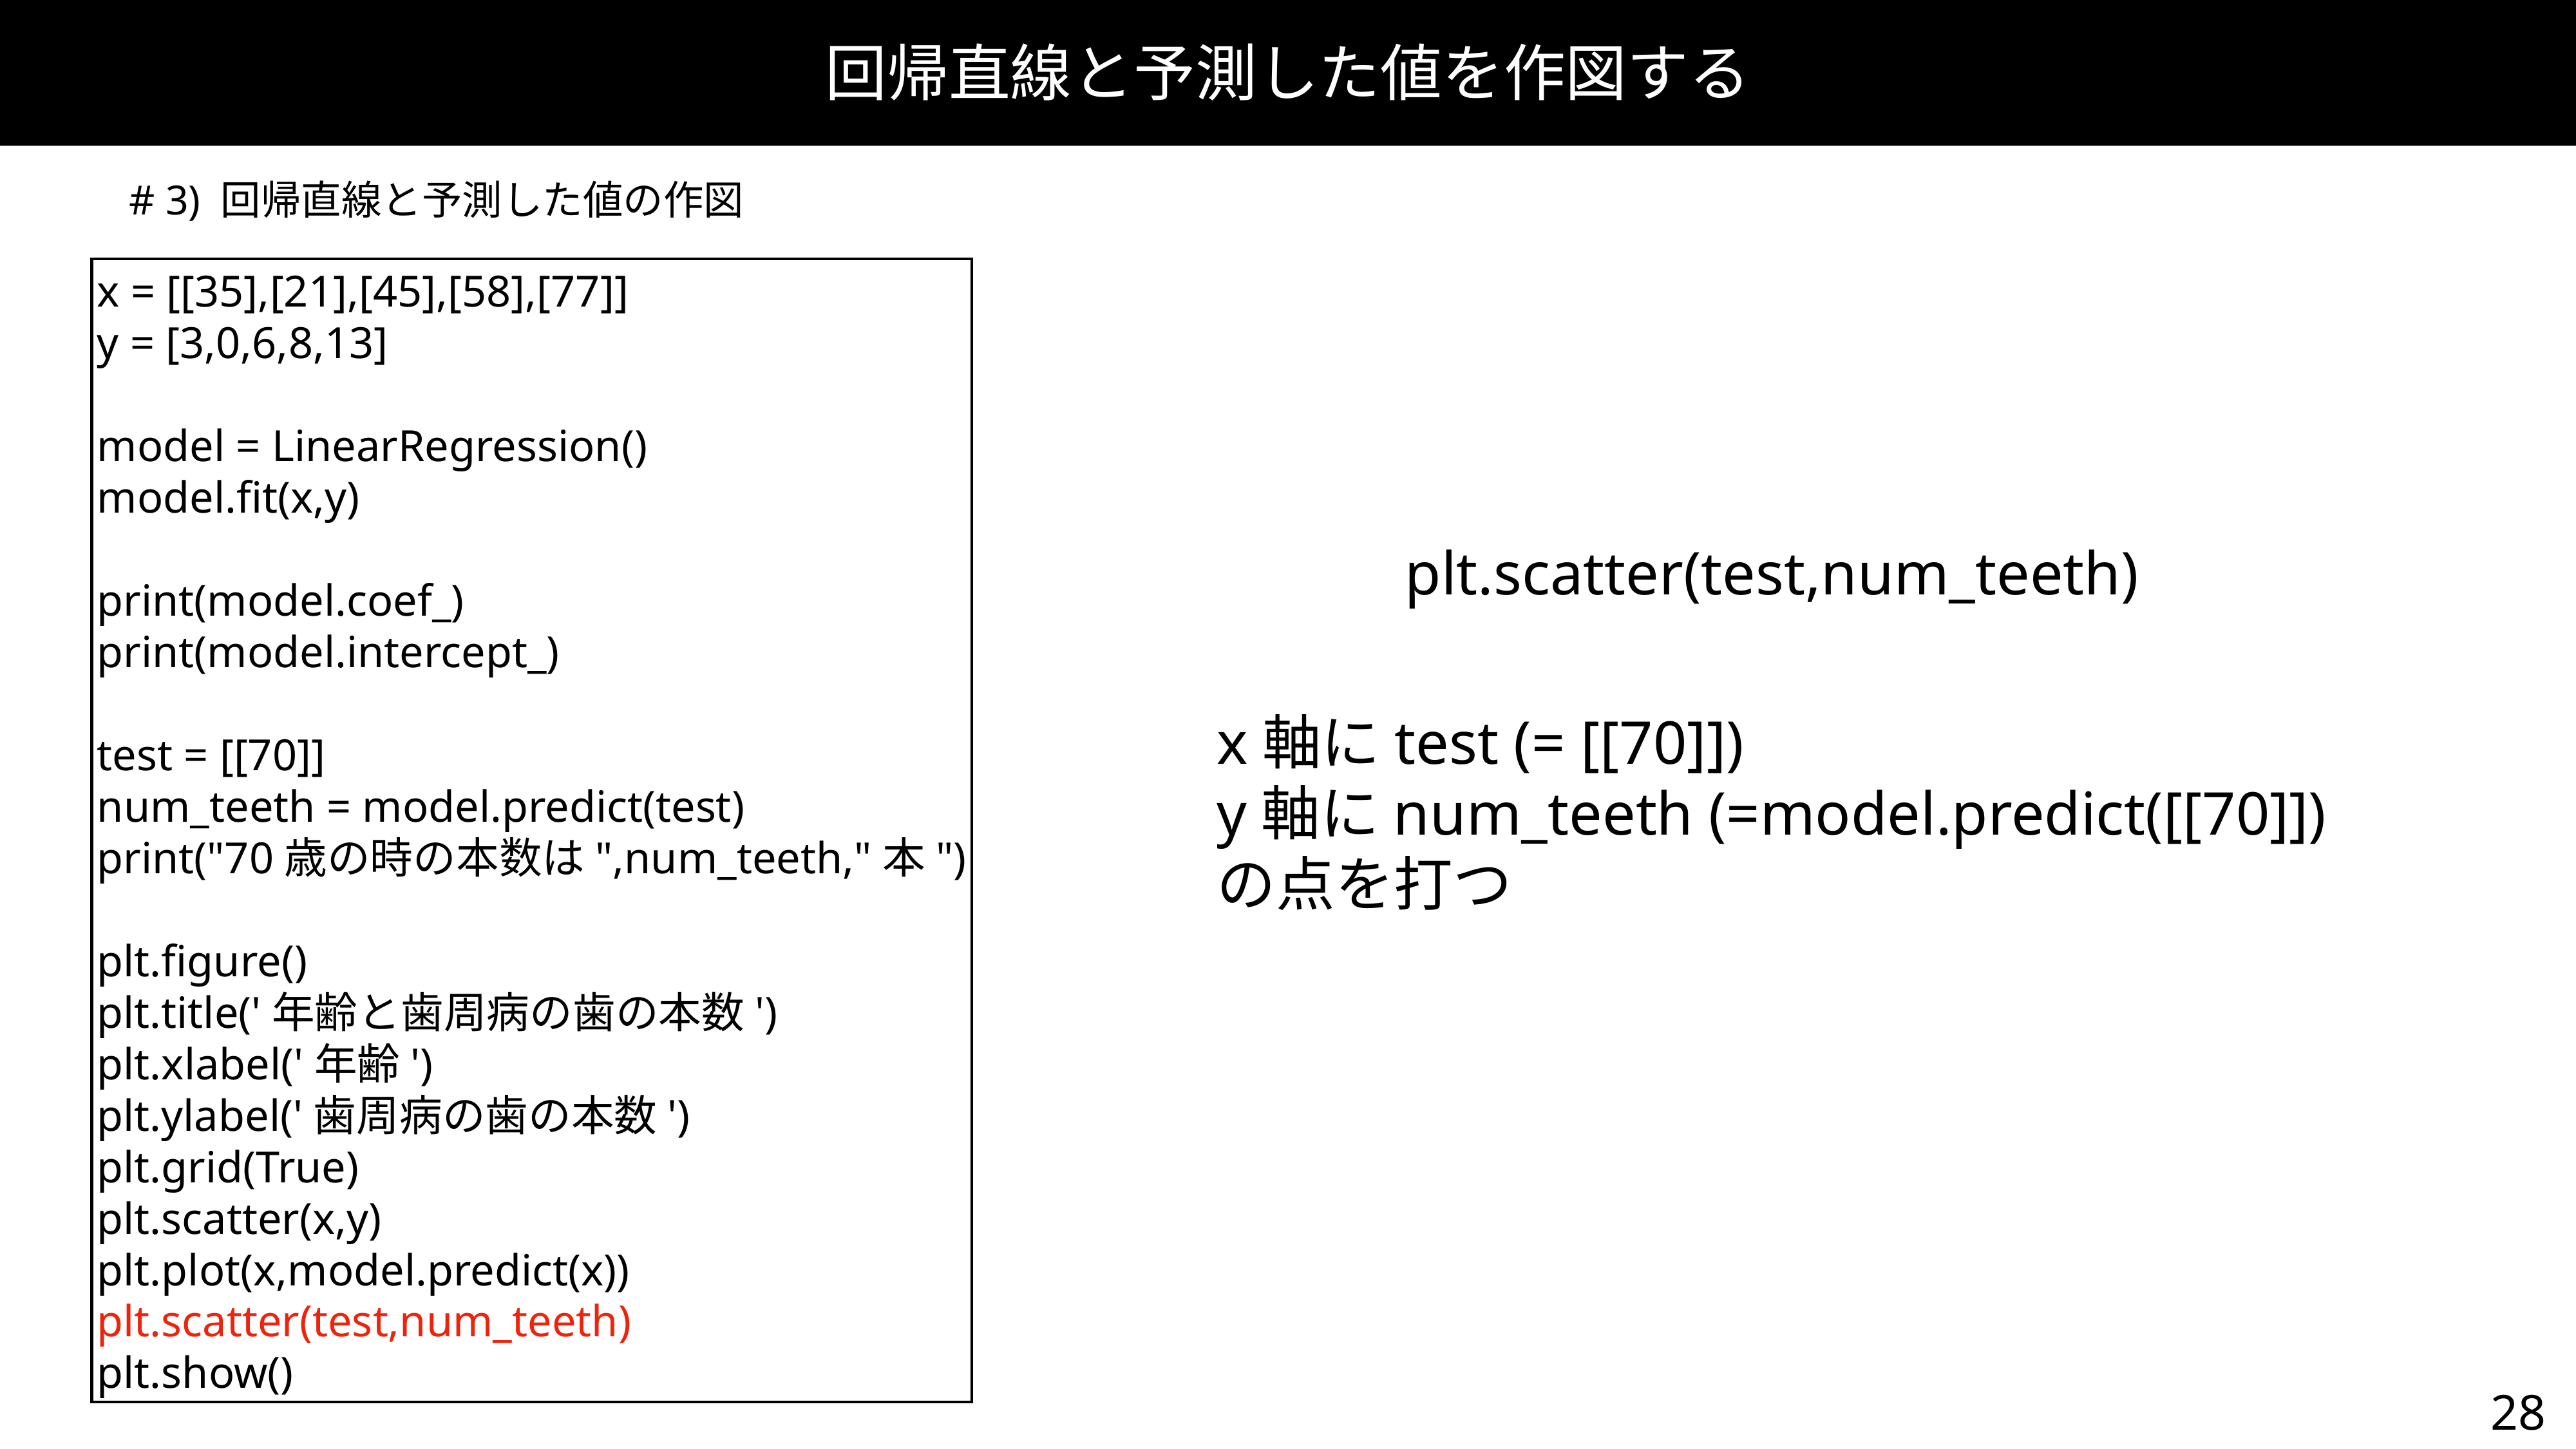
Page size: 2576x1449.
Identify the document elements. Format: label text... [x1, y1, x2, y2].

text_box # 3) 回帰直線と予測した値の作図 [17, 170, 856, 228]
text_box plt.scatter(test,num_teeth) [1399, 530, 2145, 612]
text_box x = [[35],[21],[45],[58],[77]] y = [3,0,6,8,13] model = LinearRegression() model.fit(x,y) print(model.coef_) print(model.intercept_) test = [[70]] num_teeth = model.predict(test) print("70歳の時の本数は",num_teeth,"本") plt.figure() plt.title('年齢と歯周病の歯の本数') plt.xlabel('年齢') plt.ylabel('歯周病の歯の本数') plt.grid(True) plt.scatter(x,y) plt.plot(x,model.predict(x)) plt.scatter(test,num_teeth) plt.show() [91, 258, 972, 1403]
text_box [0, 0, 2576, 146]
slide_number 28 [2481, 1376, 2555, 1446]
text_box x軸にtest (= [[70]]) y軸にnum_teeth (=model.predict([[70]]) の点を打つ [1211, 699, 2333, 923]
text_box 回帰直線と予測した値を作図する [820, 28, 1756, 113]
